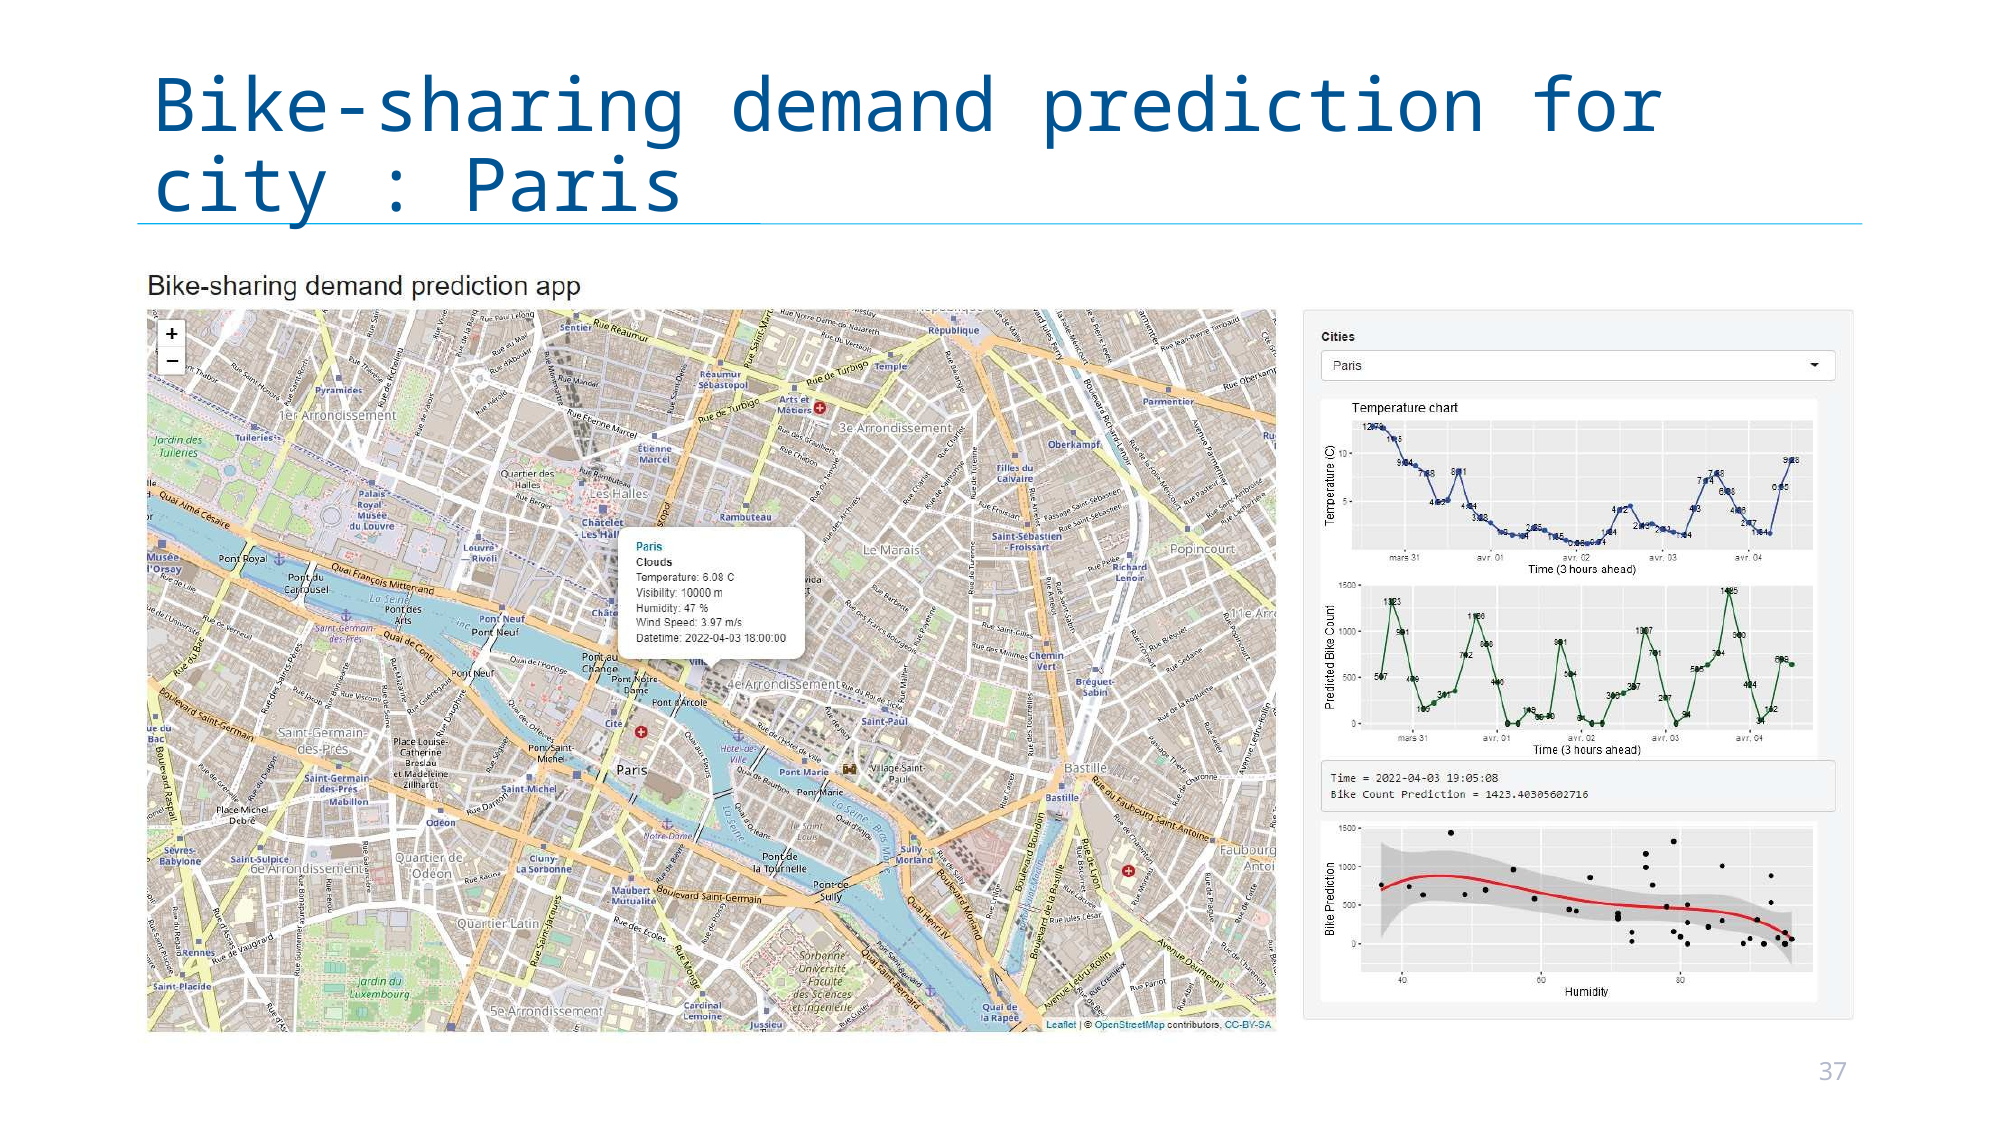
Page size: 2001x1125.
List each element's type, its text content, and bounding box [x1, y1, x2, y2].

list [137, 263, 1863, 1043]
title Bike-sharing demand prediction for city : Paris [137, 59, 1863, 235]
slide_number 37 [1412, 1043, 1863, 1103]
